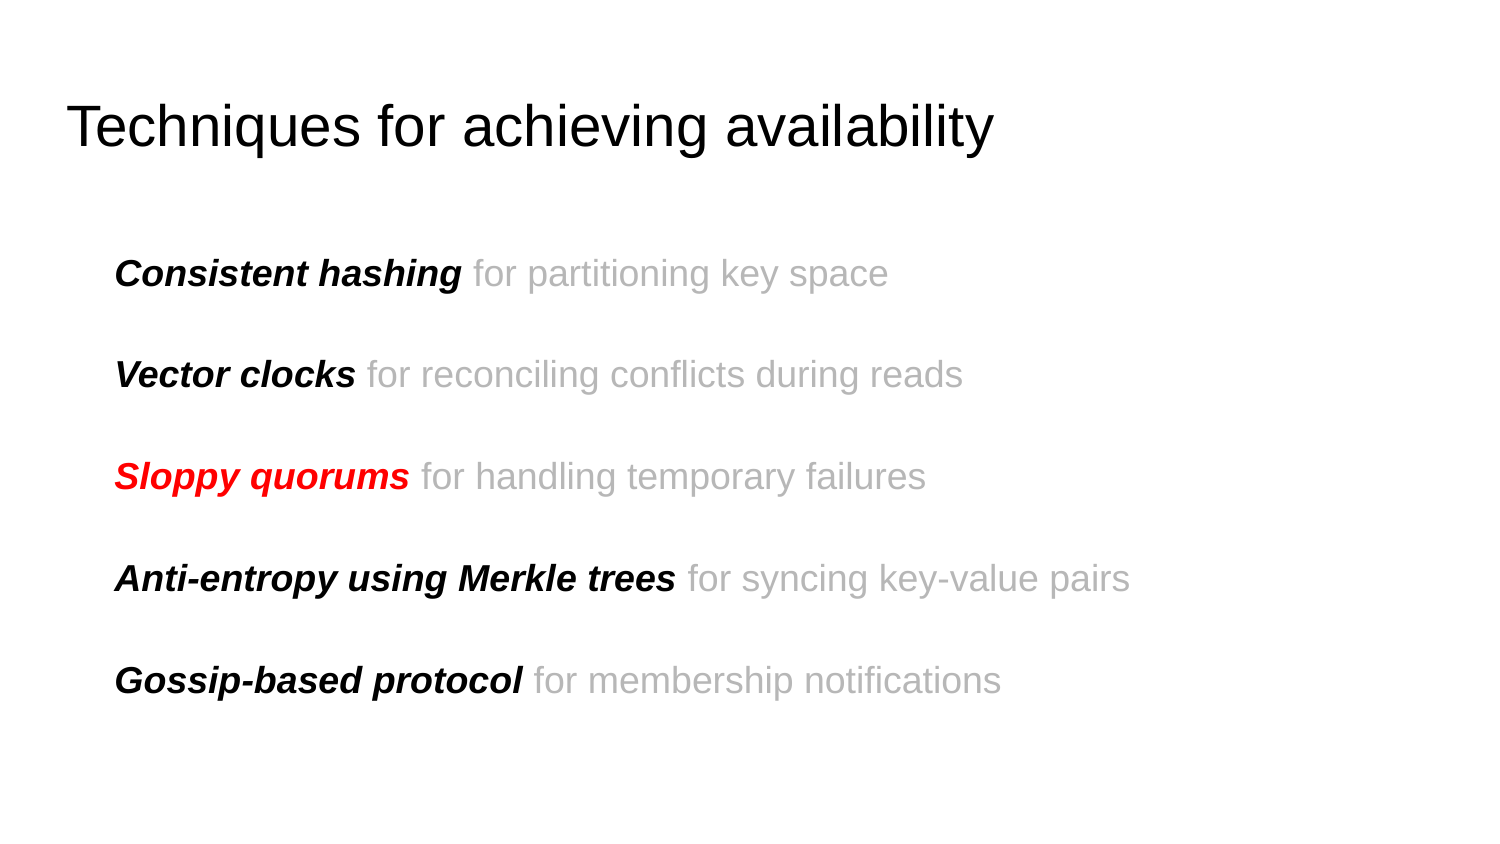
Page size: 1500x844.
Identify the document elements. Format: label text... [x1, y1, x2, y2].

title Techniques for achieving availability [51, 72, 1449, 167]
list Consistent hashing for partitioning key space Vector clocks for reconciling conflicts during reads Sloppy quorums for handling temporary failures Anti-entropy using Merkle trees for syncing key-value pairs Gossip-based protocol for membership notifications [99, 227, 1373, 736]
